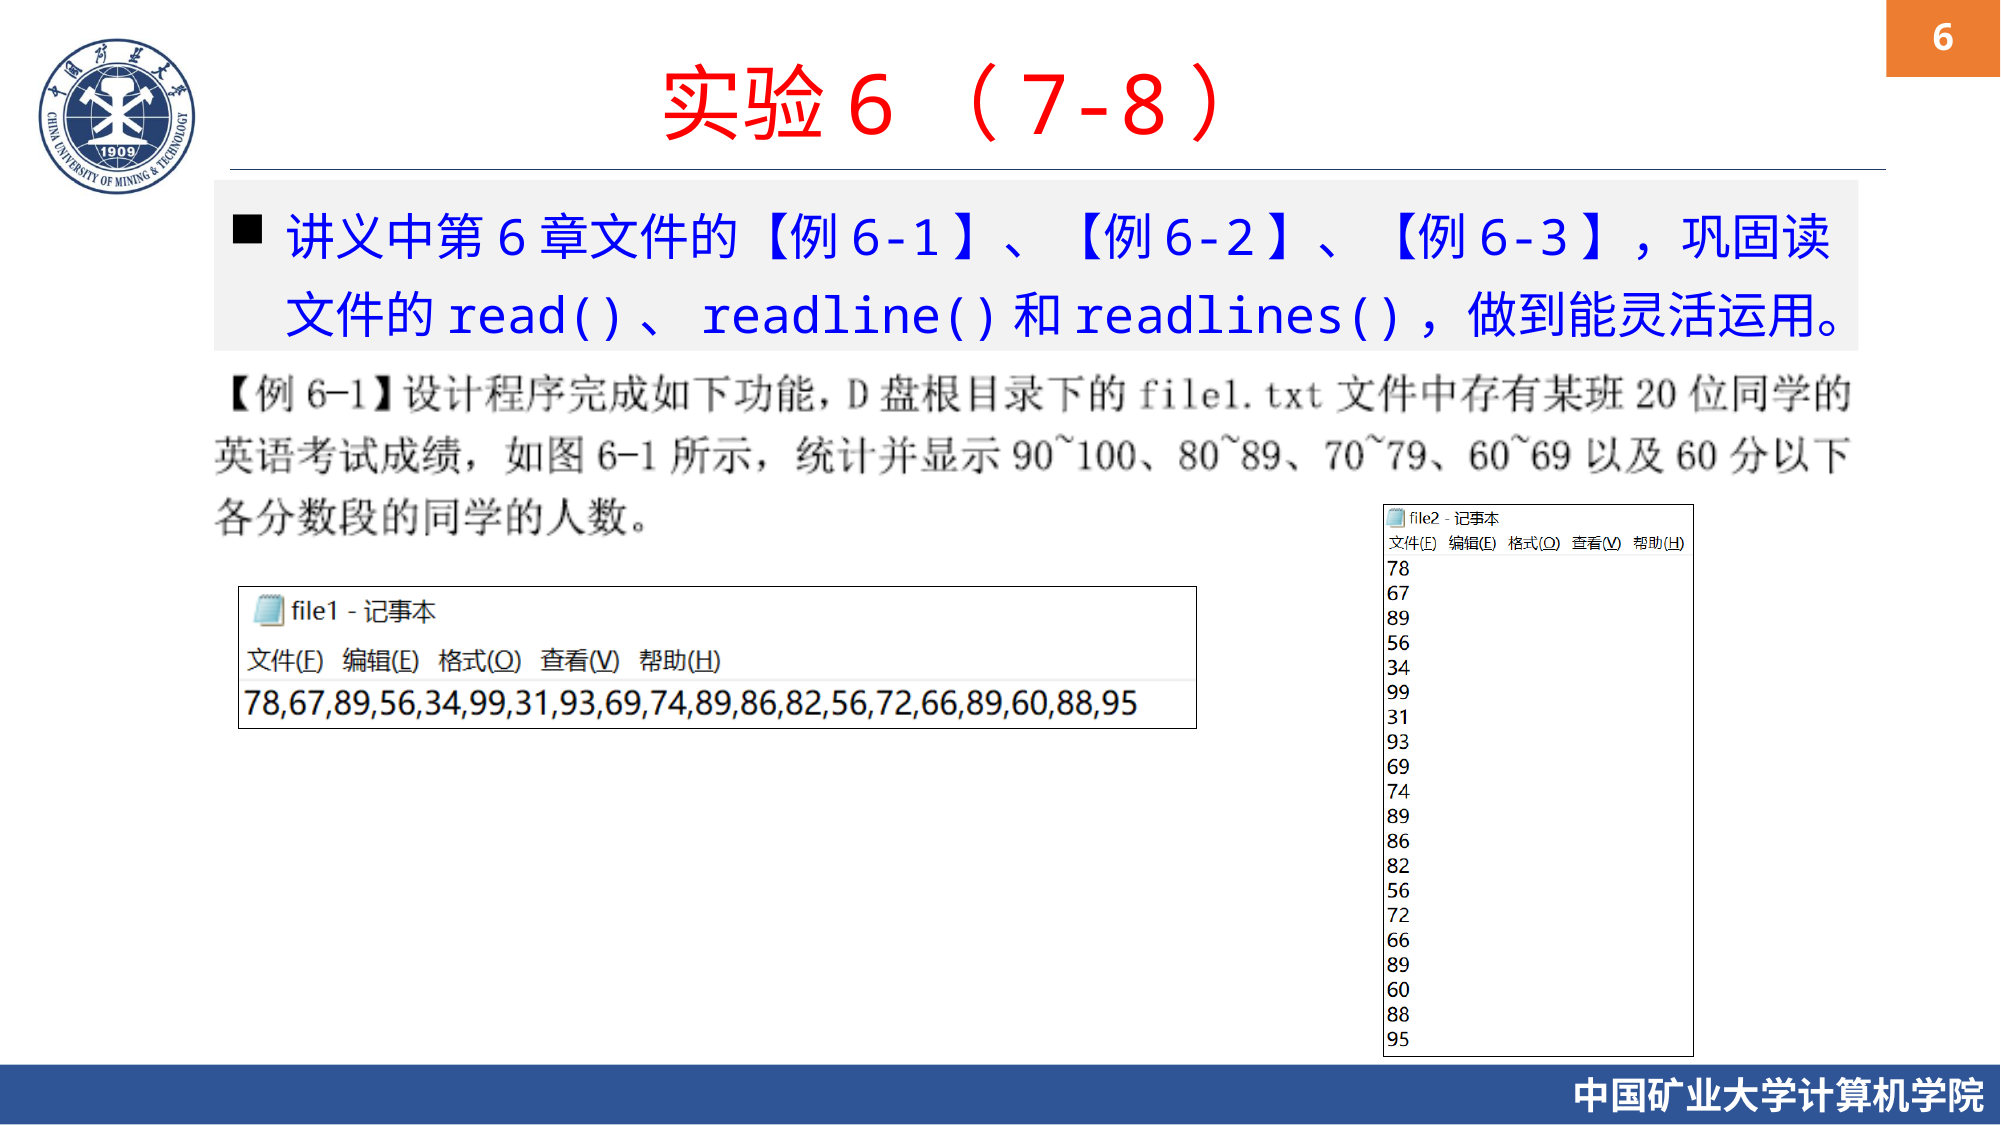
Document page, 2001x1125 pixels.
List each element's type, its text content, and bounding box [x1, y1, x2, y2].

picture [213, 361, 1870, 1057]
picture [238, 585, 1198, 729]
picture [35, 37, 198, 196]
text_box 实验6（7-8） [454, 43, 1478, 159]
text_box 讲义中第6章文件的【例6-1】、【例6-2】、【例6-3】，巩固读文件的read()、readline()和readlines()，做到能灵活运用。 [214, 179, 1859, 351]
